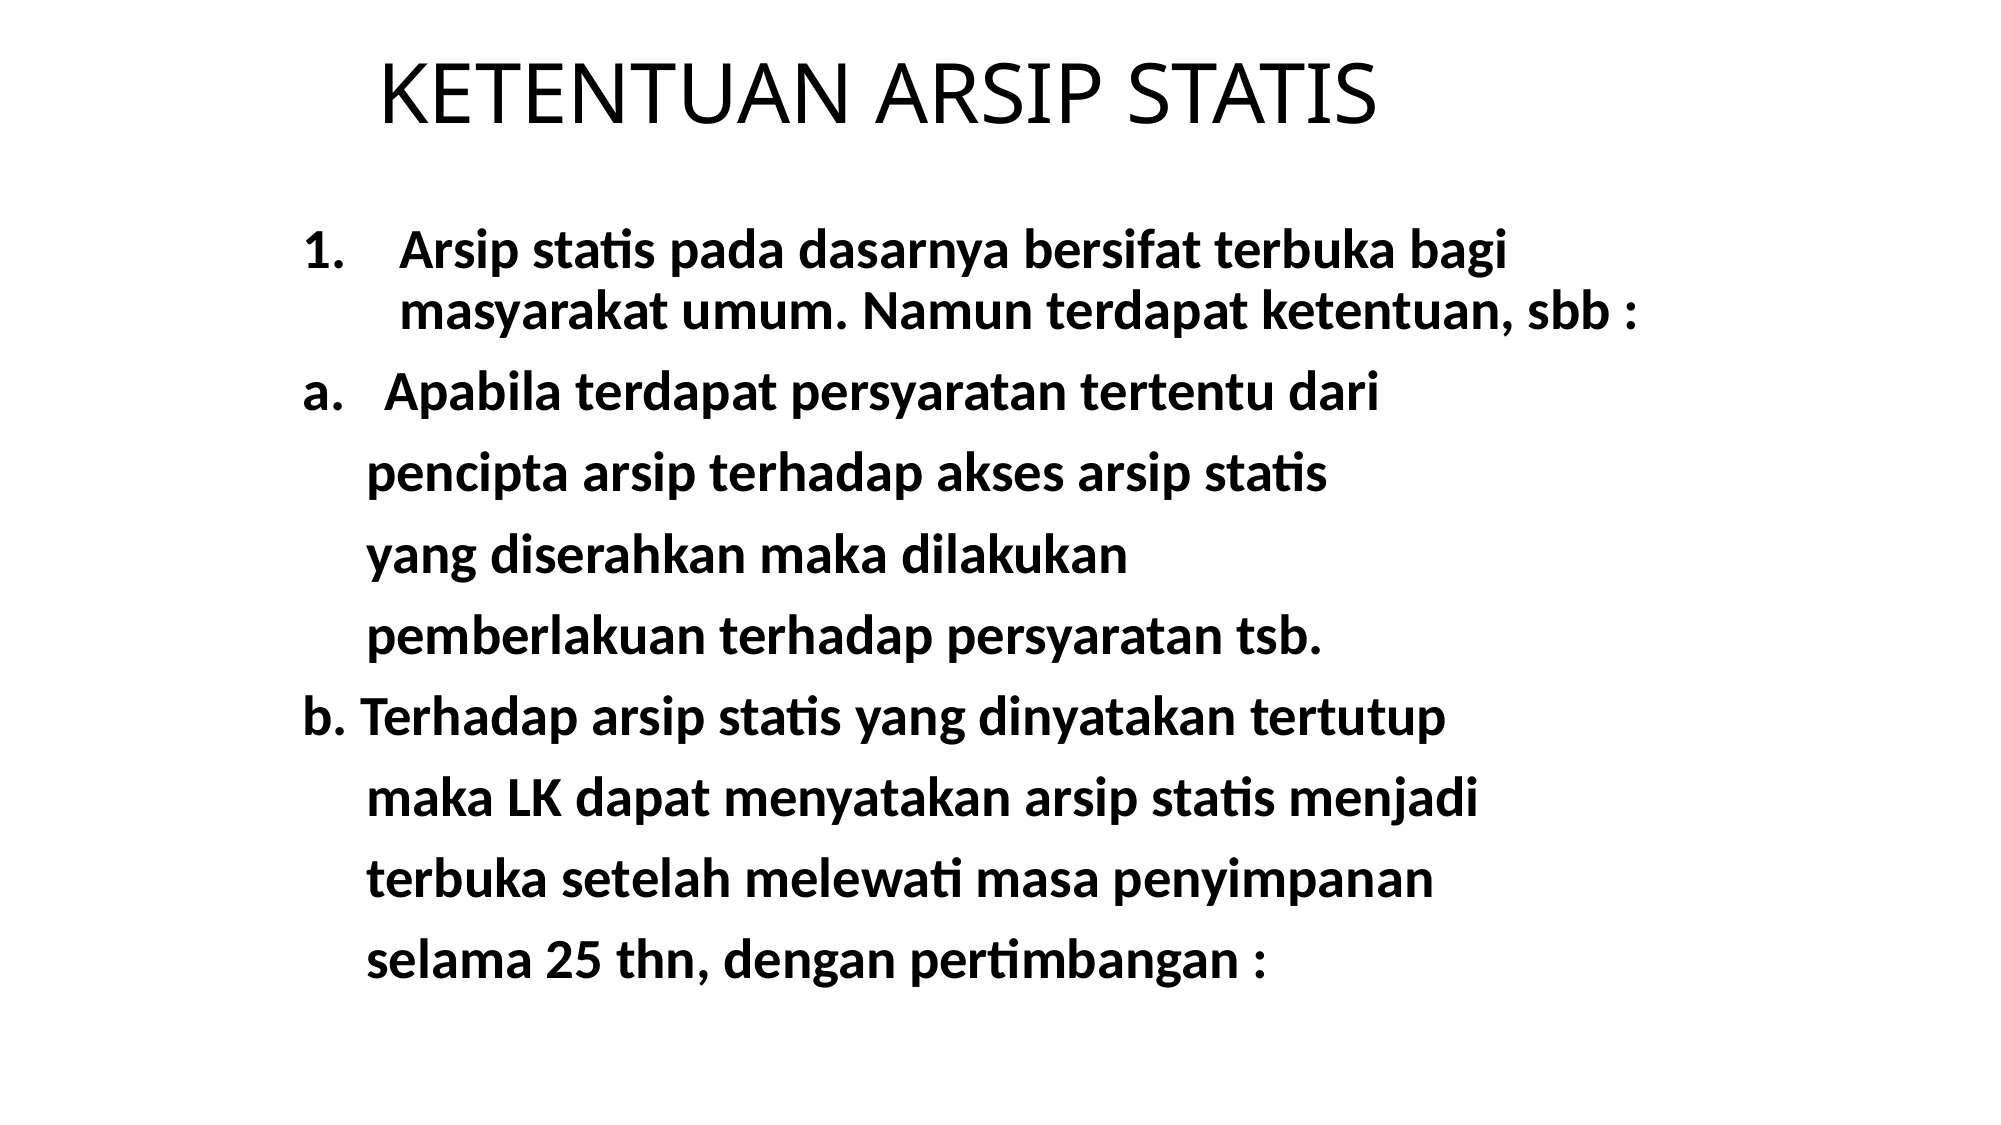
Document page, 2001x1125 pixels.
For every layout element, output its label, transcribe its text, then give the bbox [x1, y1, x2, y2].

title KETENTUAN ARSIP STATIS [362, 8, 1638, 184]
list Arsip statis pada dasarnya bersifat terbuka bagi masyarakat umum. Namun terdapat ketentuan, sbb : Apabila terdapat persyaratan tertentu dari pencipta arsip terhadap akses arsip statis yang diserahkan maka dilakukan pemberlakuan terhadap persyaratan tsb. b. Terhadap arsip statis yang dinyatakan tertutup maka LK dapat menyatakan arsip statis menjadi terbuka setelah melewati masa penyimpanan selama 25 thn, dengan pertimbangan : [287, 212, 1750, 1000]
